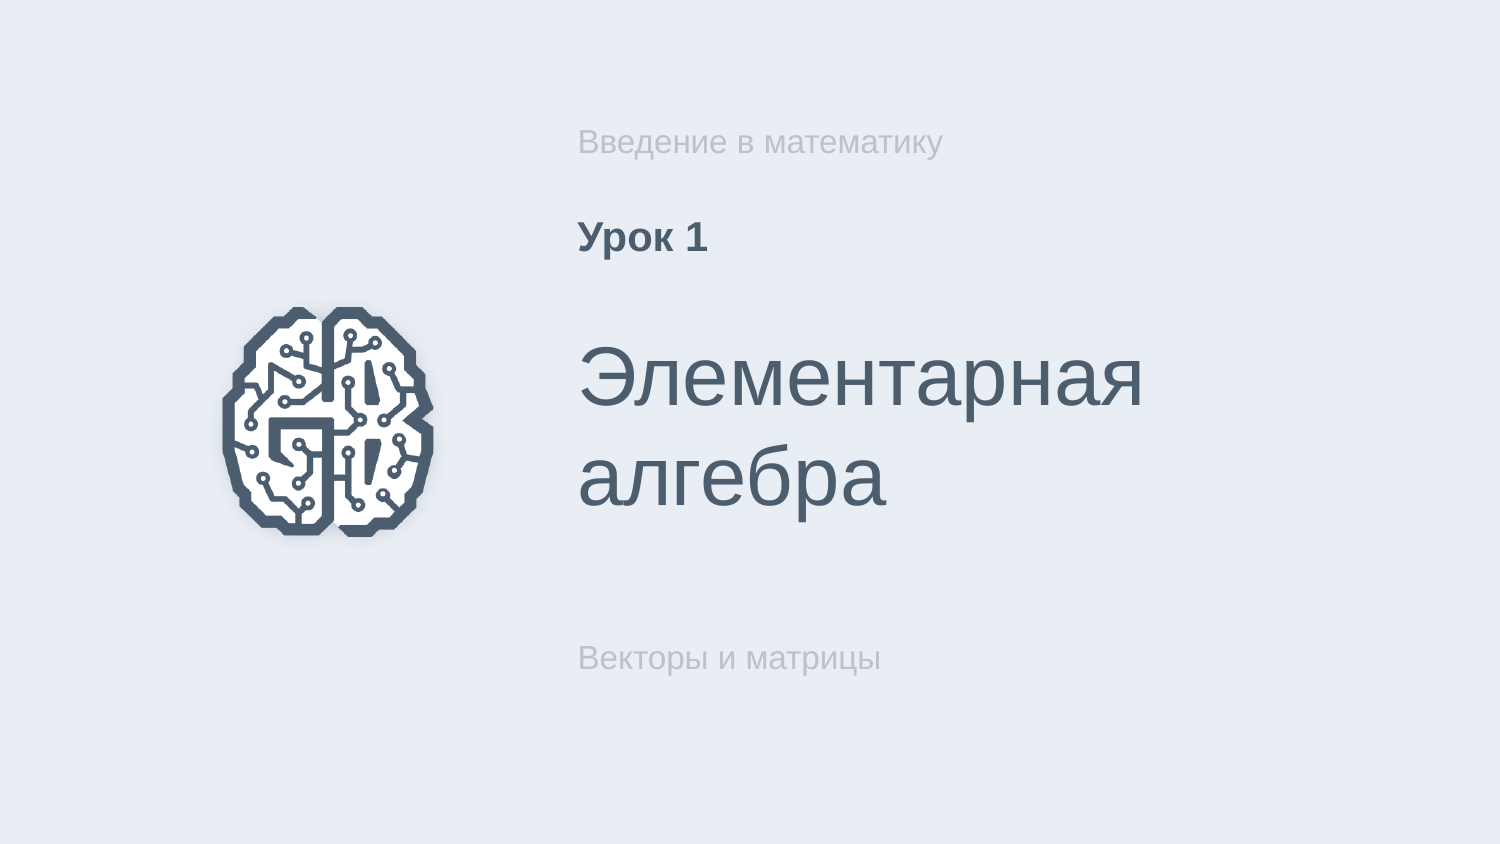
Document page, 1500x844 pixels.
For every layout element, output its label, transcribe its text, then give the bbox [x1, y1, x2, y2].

picture [187, 280, 469, 563]
title Введение в математику [562, 93, 1312, 187]
title Элементарная алгебра [562, 281, 1406, 563]
title Урок 1 [562, 187, 1312, 282]
title Векторы и матрицы [562, 562, 1312, 750]
